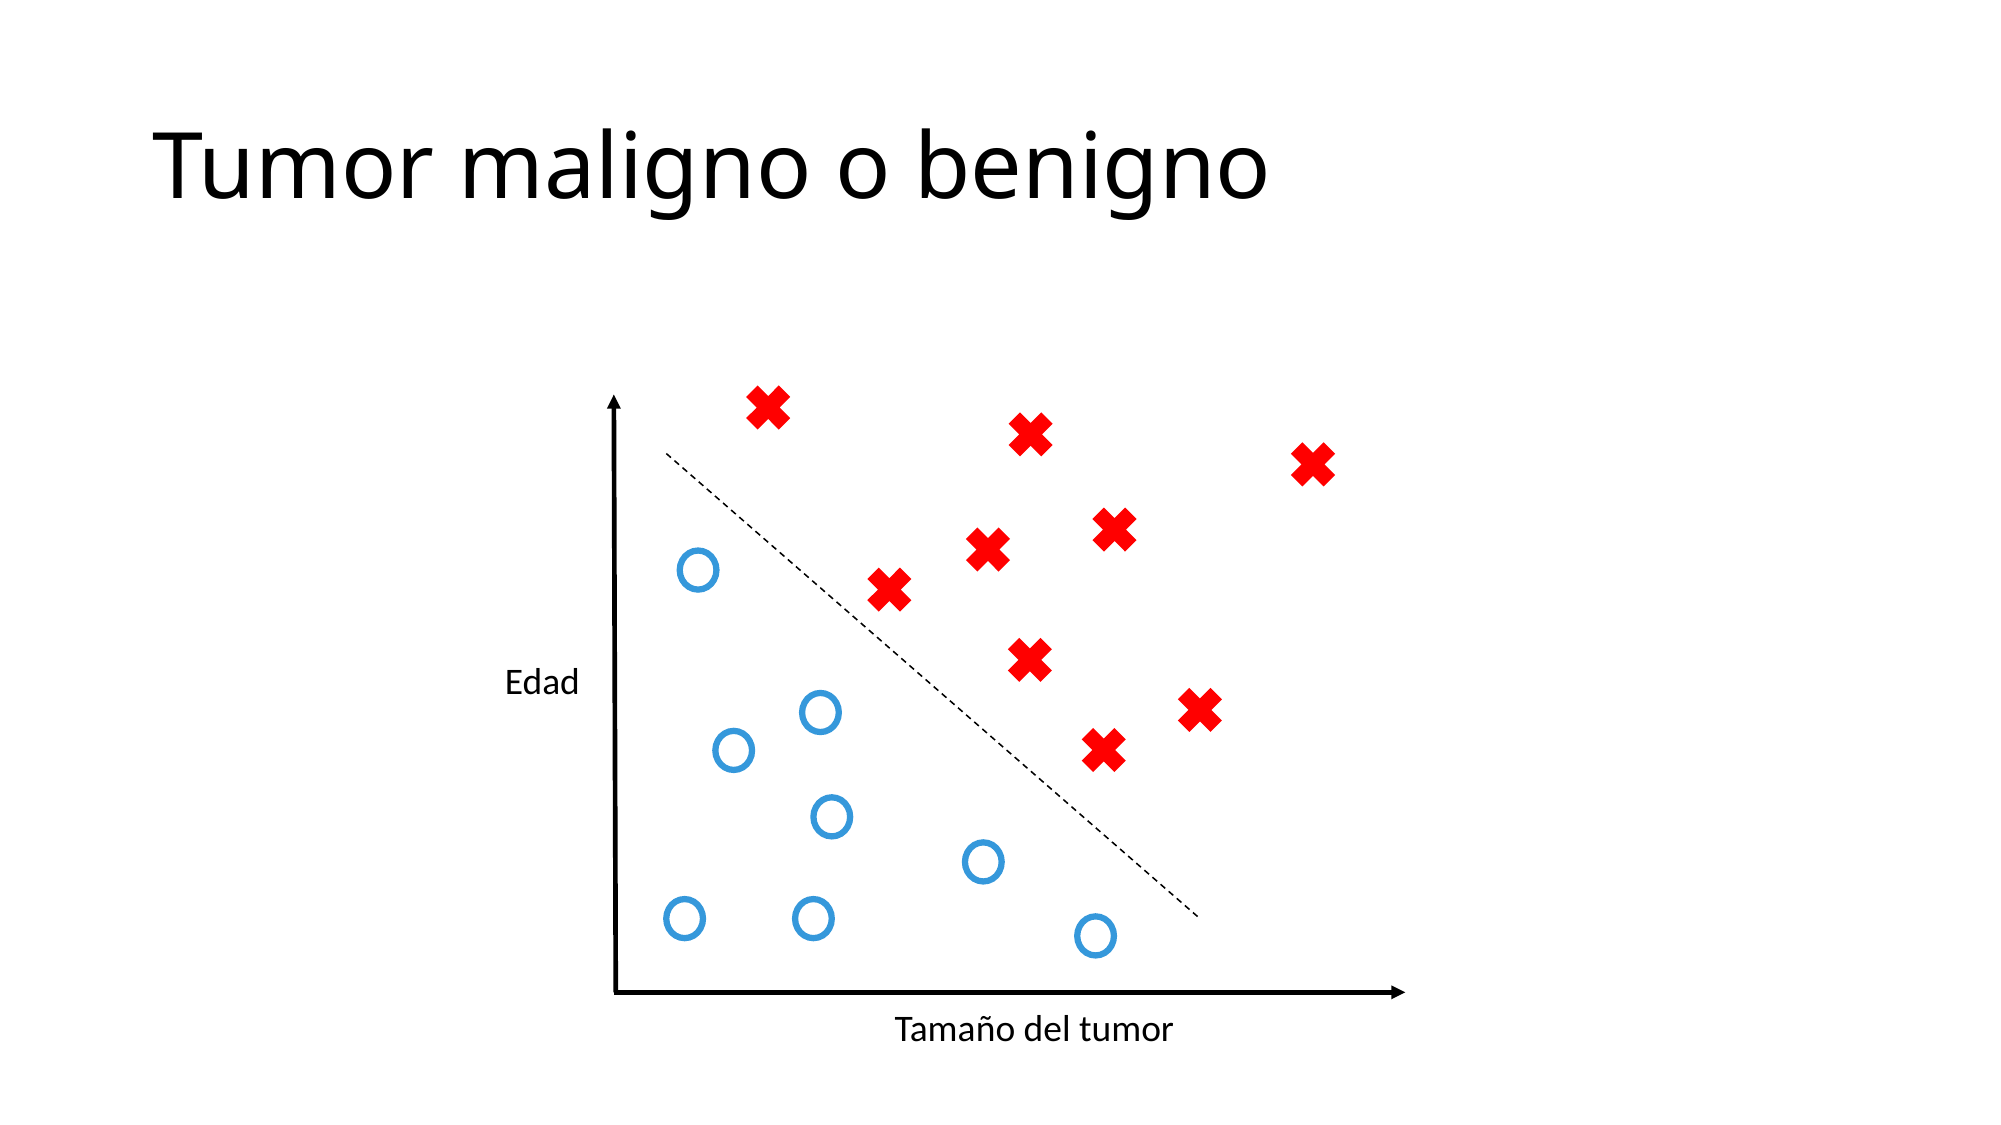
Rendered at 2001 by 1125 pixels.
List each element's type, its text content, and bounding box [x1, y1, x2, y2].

text_box [794, 919, 833, 940]
text_box [1290, 442, 1336, 487]
text_box Edad [490, 649, 595, 710]
text_box [1008, 412, 1053, 453]
text_box Tamaño del tumor [879, 996, 1190, 1057]
text_box [746, 385, 791, 430]
text_box [665, 912, 704, 940]
text_box [1200, 687, 1222, 732]
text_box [666, 453, 1200, 919]
text_box [1076, 919, 1115, 957]
title Tumor maligno o benigno [137, 59, 1863, 278]
